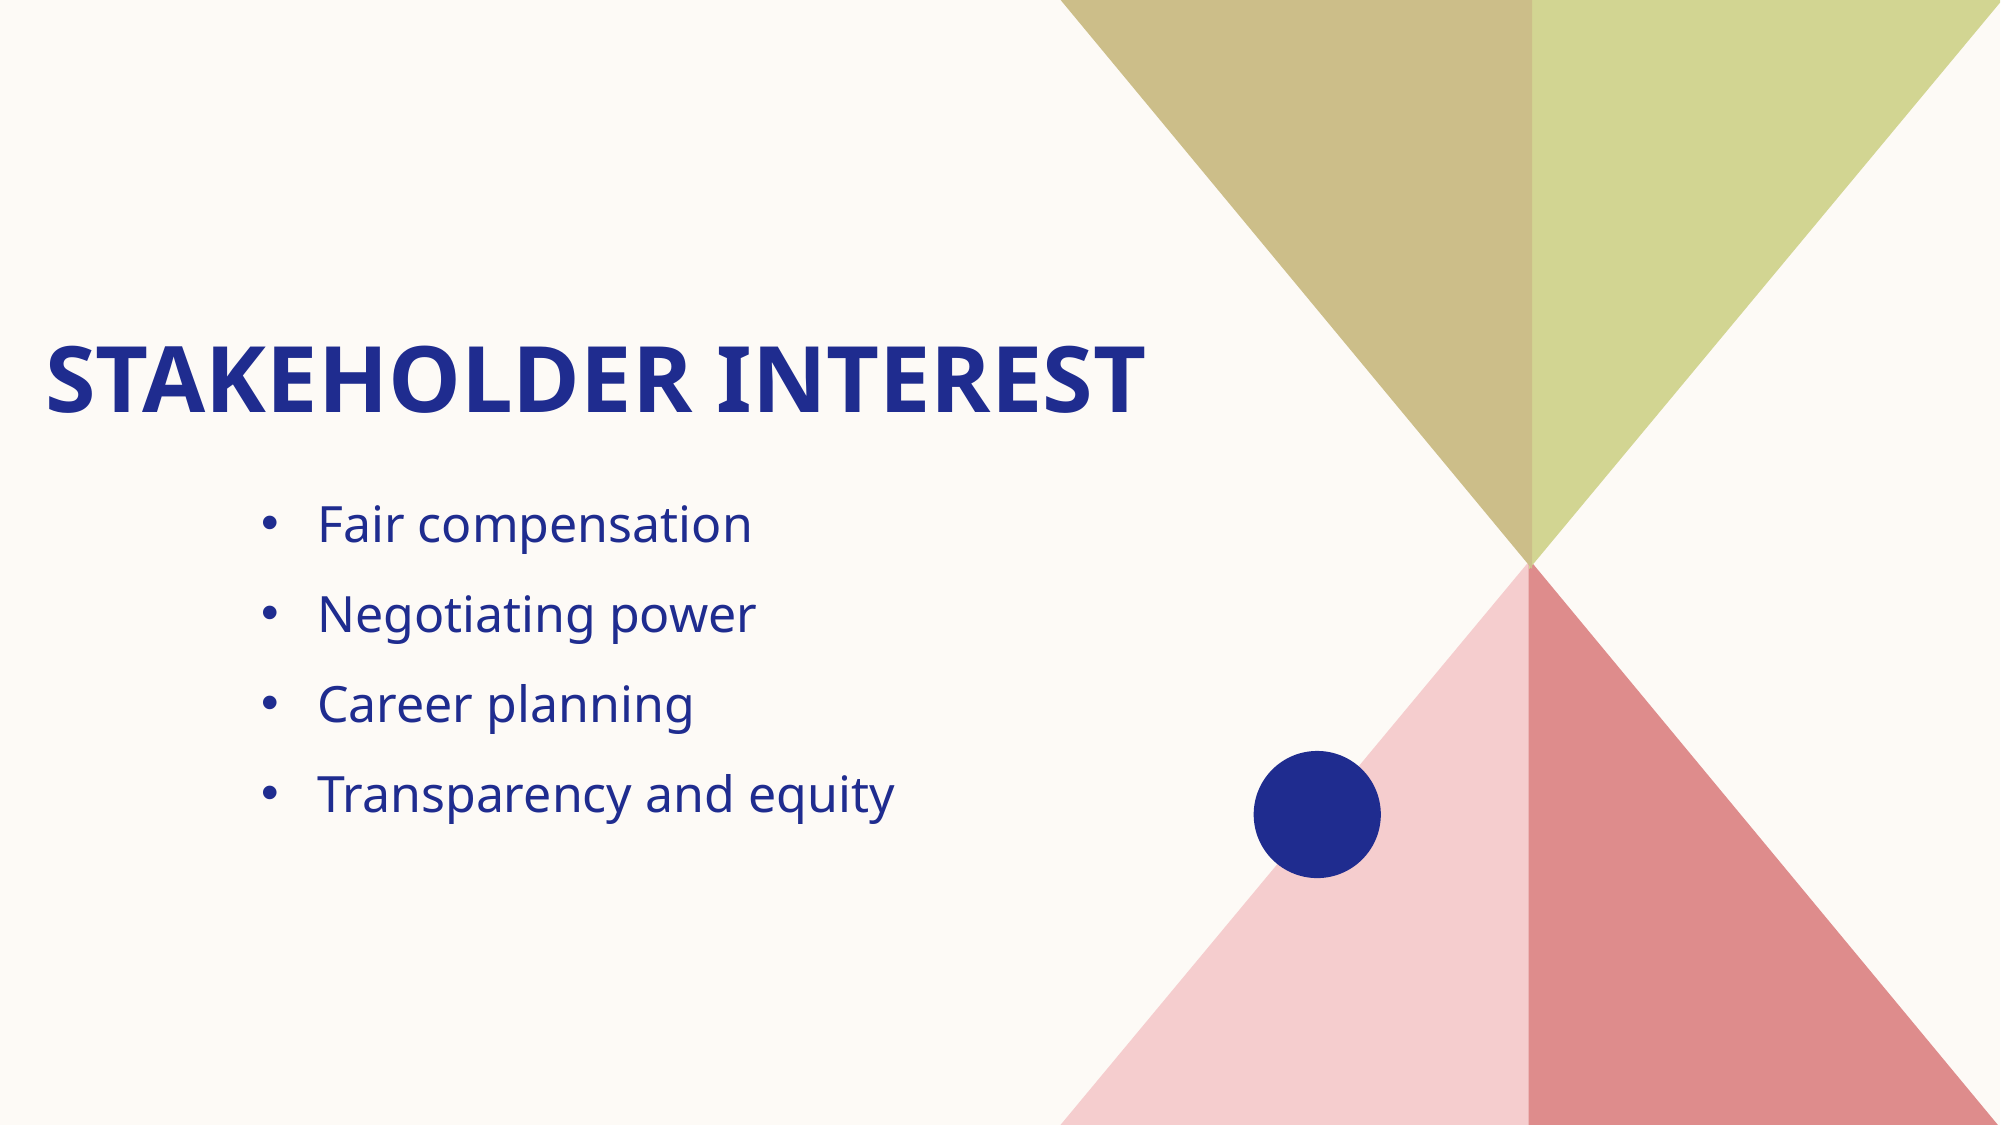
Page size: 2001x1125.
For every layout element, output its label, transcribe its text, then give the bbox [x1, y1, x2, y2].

list Fair compensation Negotiating power Career planning Transparency and equity [246, 454, 1180, 967]
title Stakeholder Interest [30, 313, 1396, 440]
